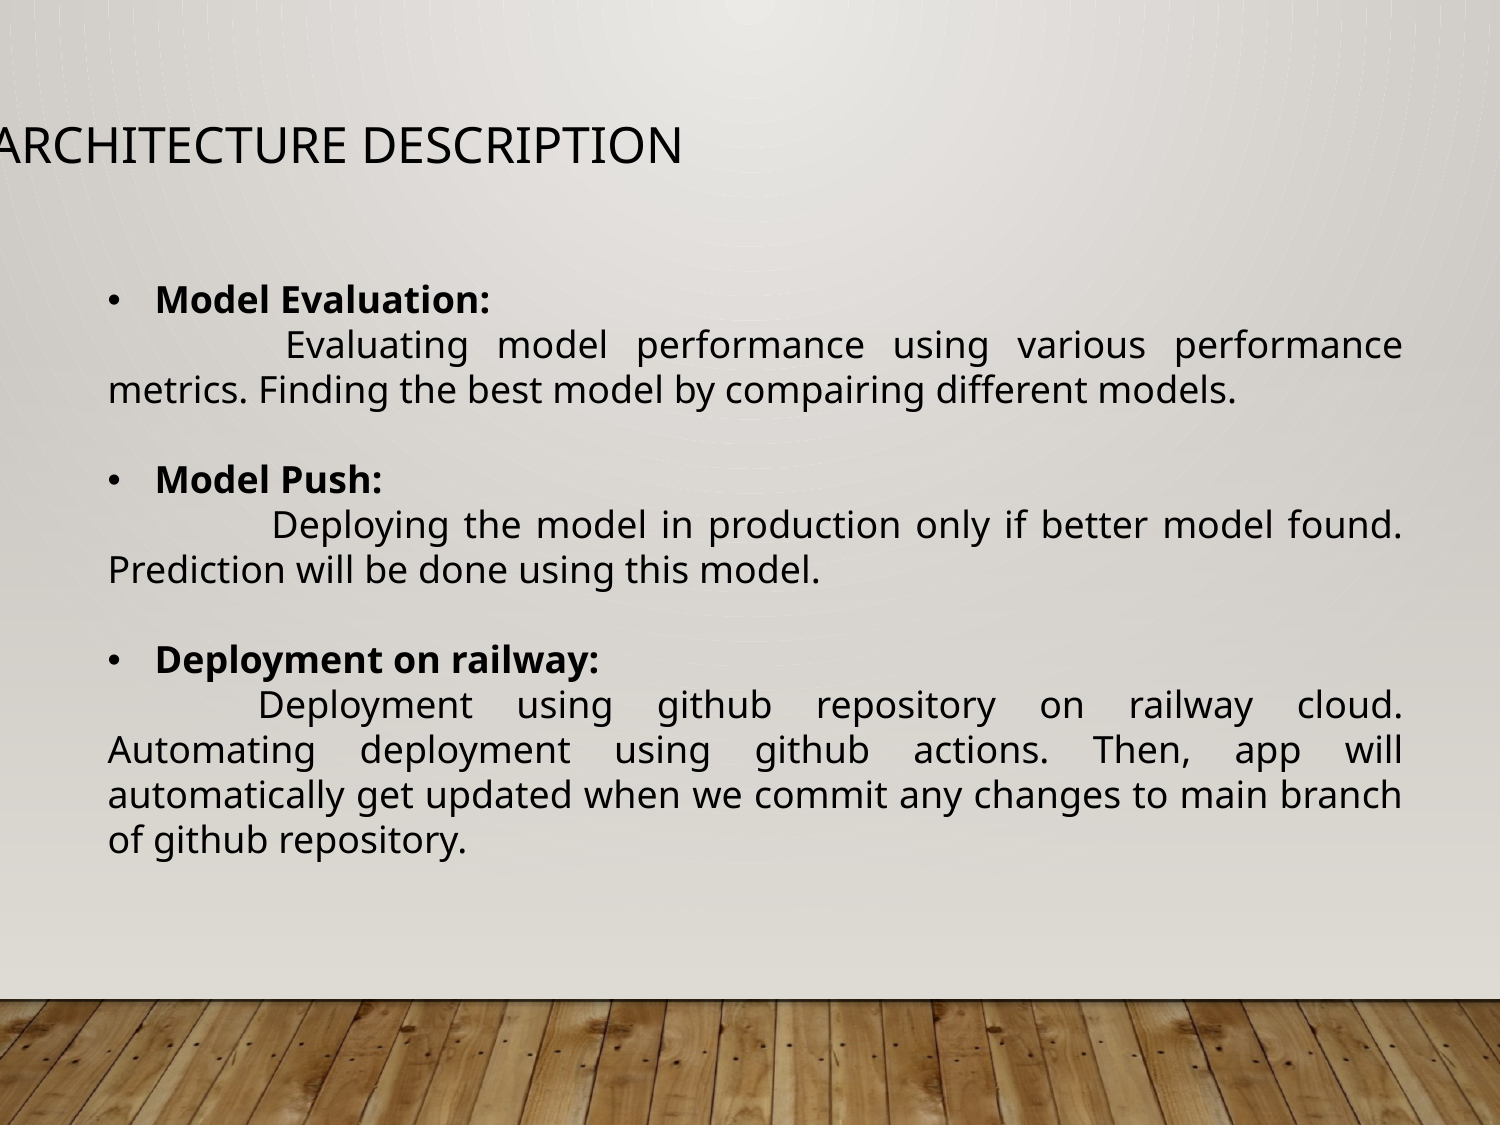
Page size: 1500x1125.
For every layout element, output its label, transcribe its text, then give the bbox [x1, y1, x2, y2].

picture [0, 999, 1500, 1125]
text_box Model Evaluation: Evaluating model performance using various performance metrics. Finding the best model by compairing different models. Model Push: Deploying the model in production only if better model found. Prediction will be done using this model. Deployment on railway: Deployment using github repository on railway cloud. Automating deployment using github actions. Then, app will automatically get updated when we commit any changes to main branch of github repository. [92, 261, 1420, 954]
title Architecture Description [0, 37, 1500, 195]
